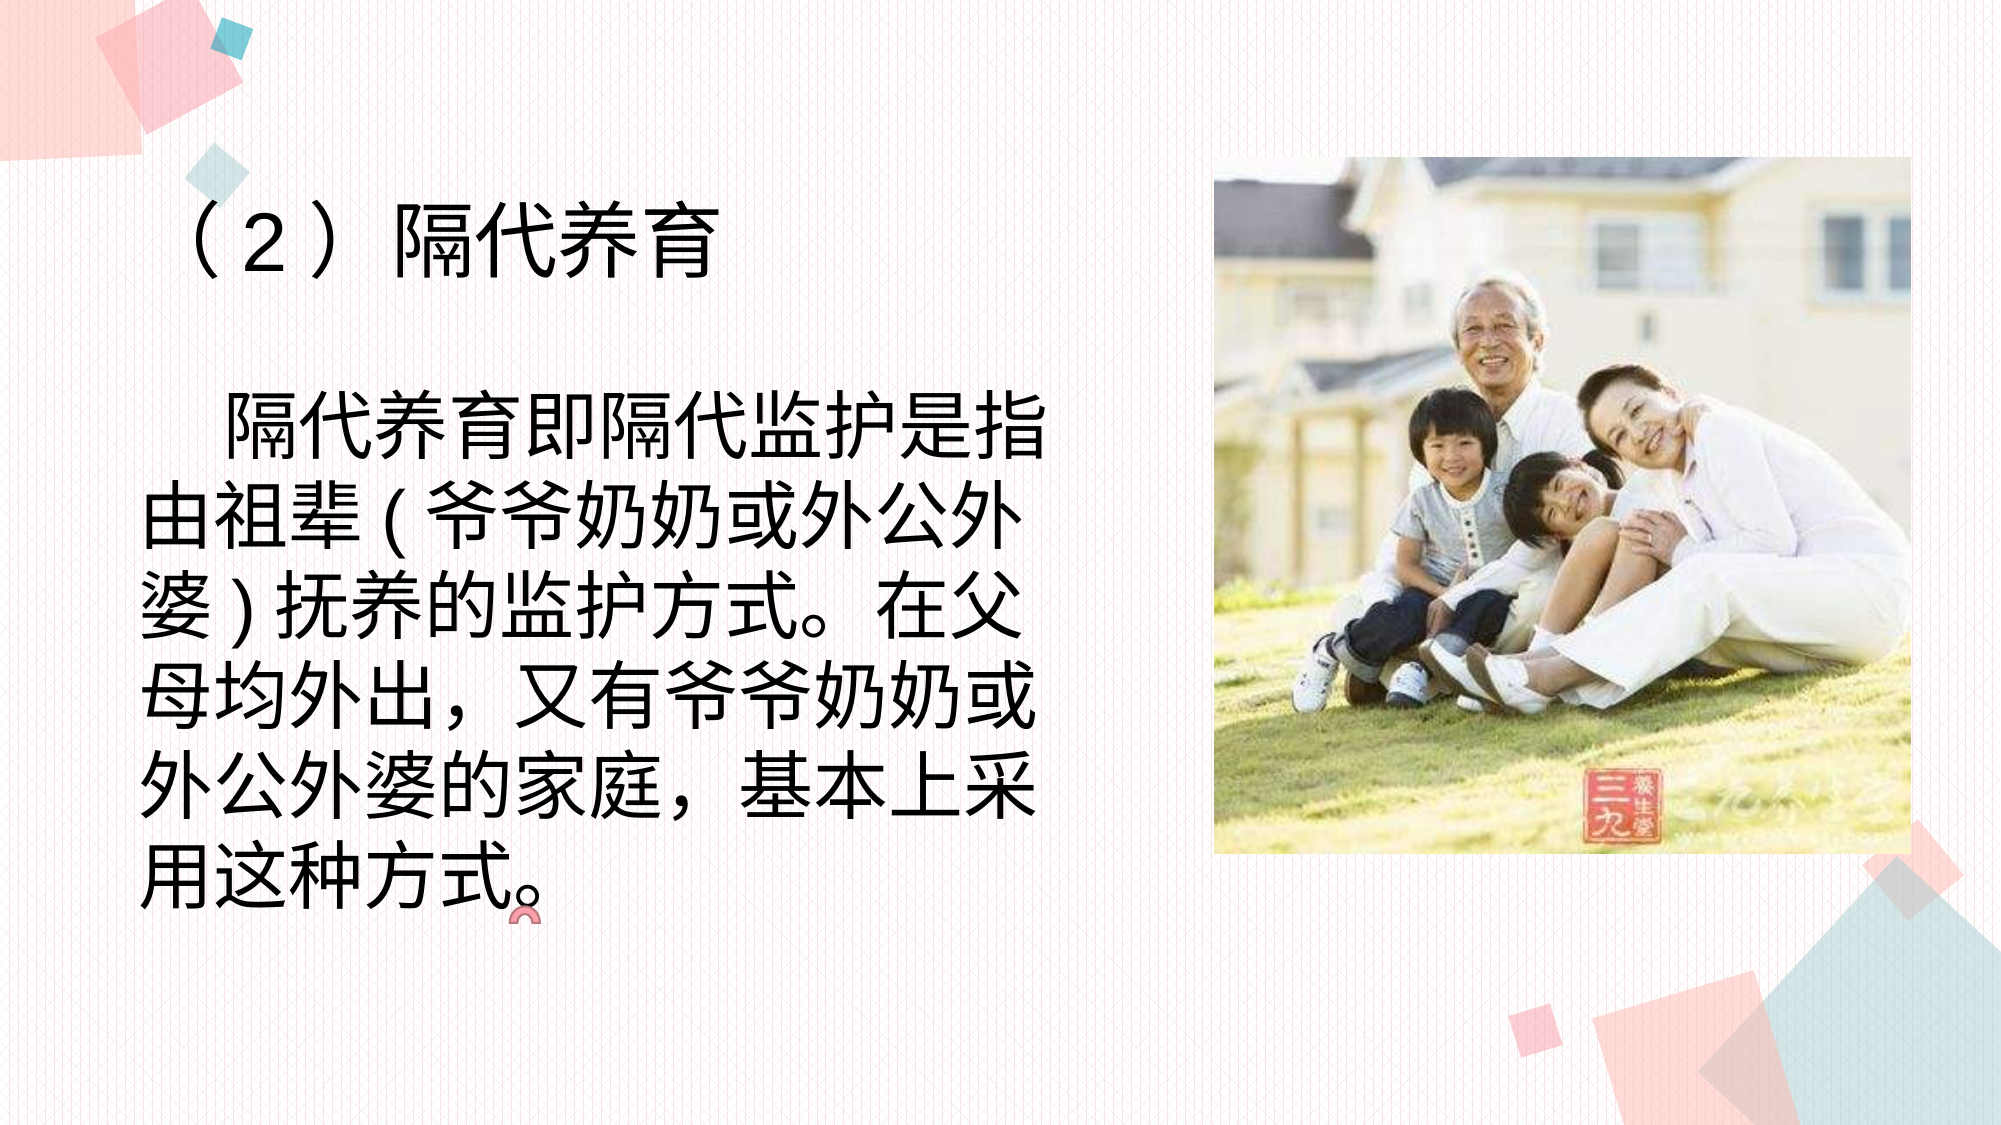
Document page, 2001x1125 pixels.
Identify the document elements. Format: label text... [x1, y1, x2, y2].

text_box （2）隔代养育 隔代养育即隔代监护是指由祖辈(爷爷奶奶或外公外婆)抚养的监护方式。在父母均外出，又有爷爷奶奶或外公外婆的家庭，基本上采用这种方式。 [123, 136, 1111, 926]
picture [1214, 157, 1911, 854]
text_box [508, 905, 542, 924]
